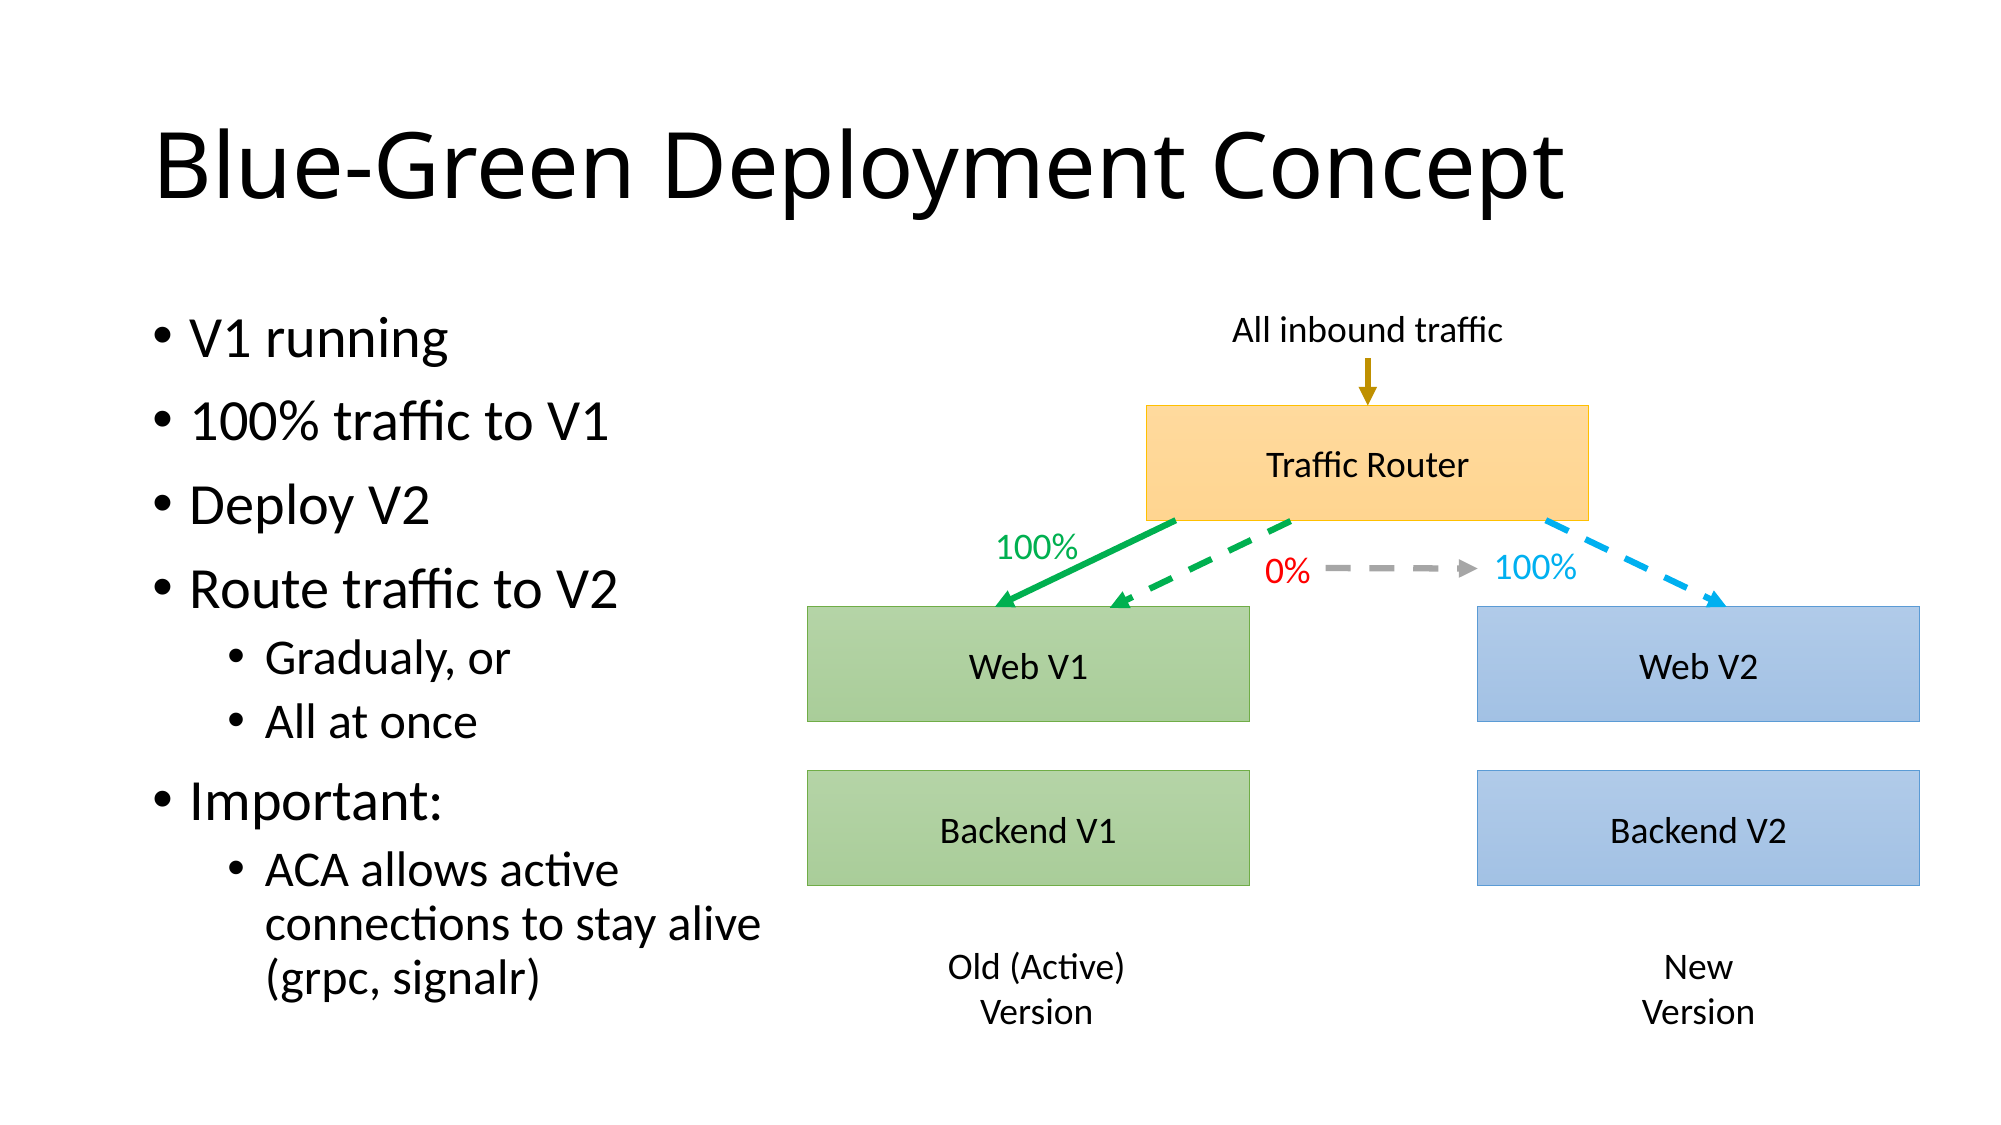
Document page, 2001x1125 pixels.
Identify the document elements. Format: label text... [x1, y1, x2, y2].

text_box New Version [1627, 934, 1771, 1040]
list V1 running 100% traffic to V1 Deploy V2 Route traffic to V2 Gradualy, or All at once Important: ACA allows active connections to stay alive (grpc, signalr) [137, 299, 808, 1014]
text_box Backend V1 [807, 770, 1250, 886]
text_box 100% [1478, 534, 1545, 595]
text_box Web V2 [1477, 606, 1920, 722]
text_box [1109, 521, 1291, 608]
title Blue-Green Deployment Concept [137, 59, 1863, 278]
text_box Old (Active) Version [933, 934, 1141, 1040]
text_box Web V1 [807, 606, 1250, 722]
text_box 100% [980, 514, 1094, 575]
text_box Traffic Router [1146, 405, 1589, 521]
text_box All inbound traffic [1217, 297, 1519, 358]
text_box Backend V2 [1477, 770, 1920, 886]
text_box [994, 520, 1176, 607]
text_box 0% [1291, 538, 1326, 598]
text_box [1545, 520, 1727, 607]
